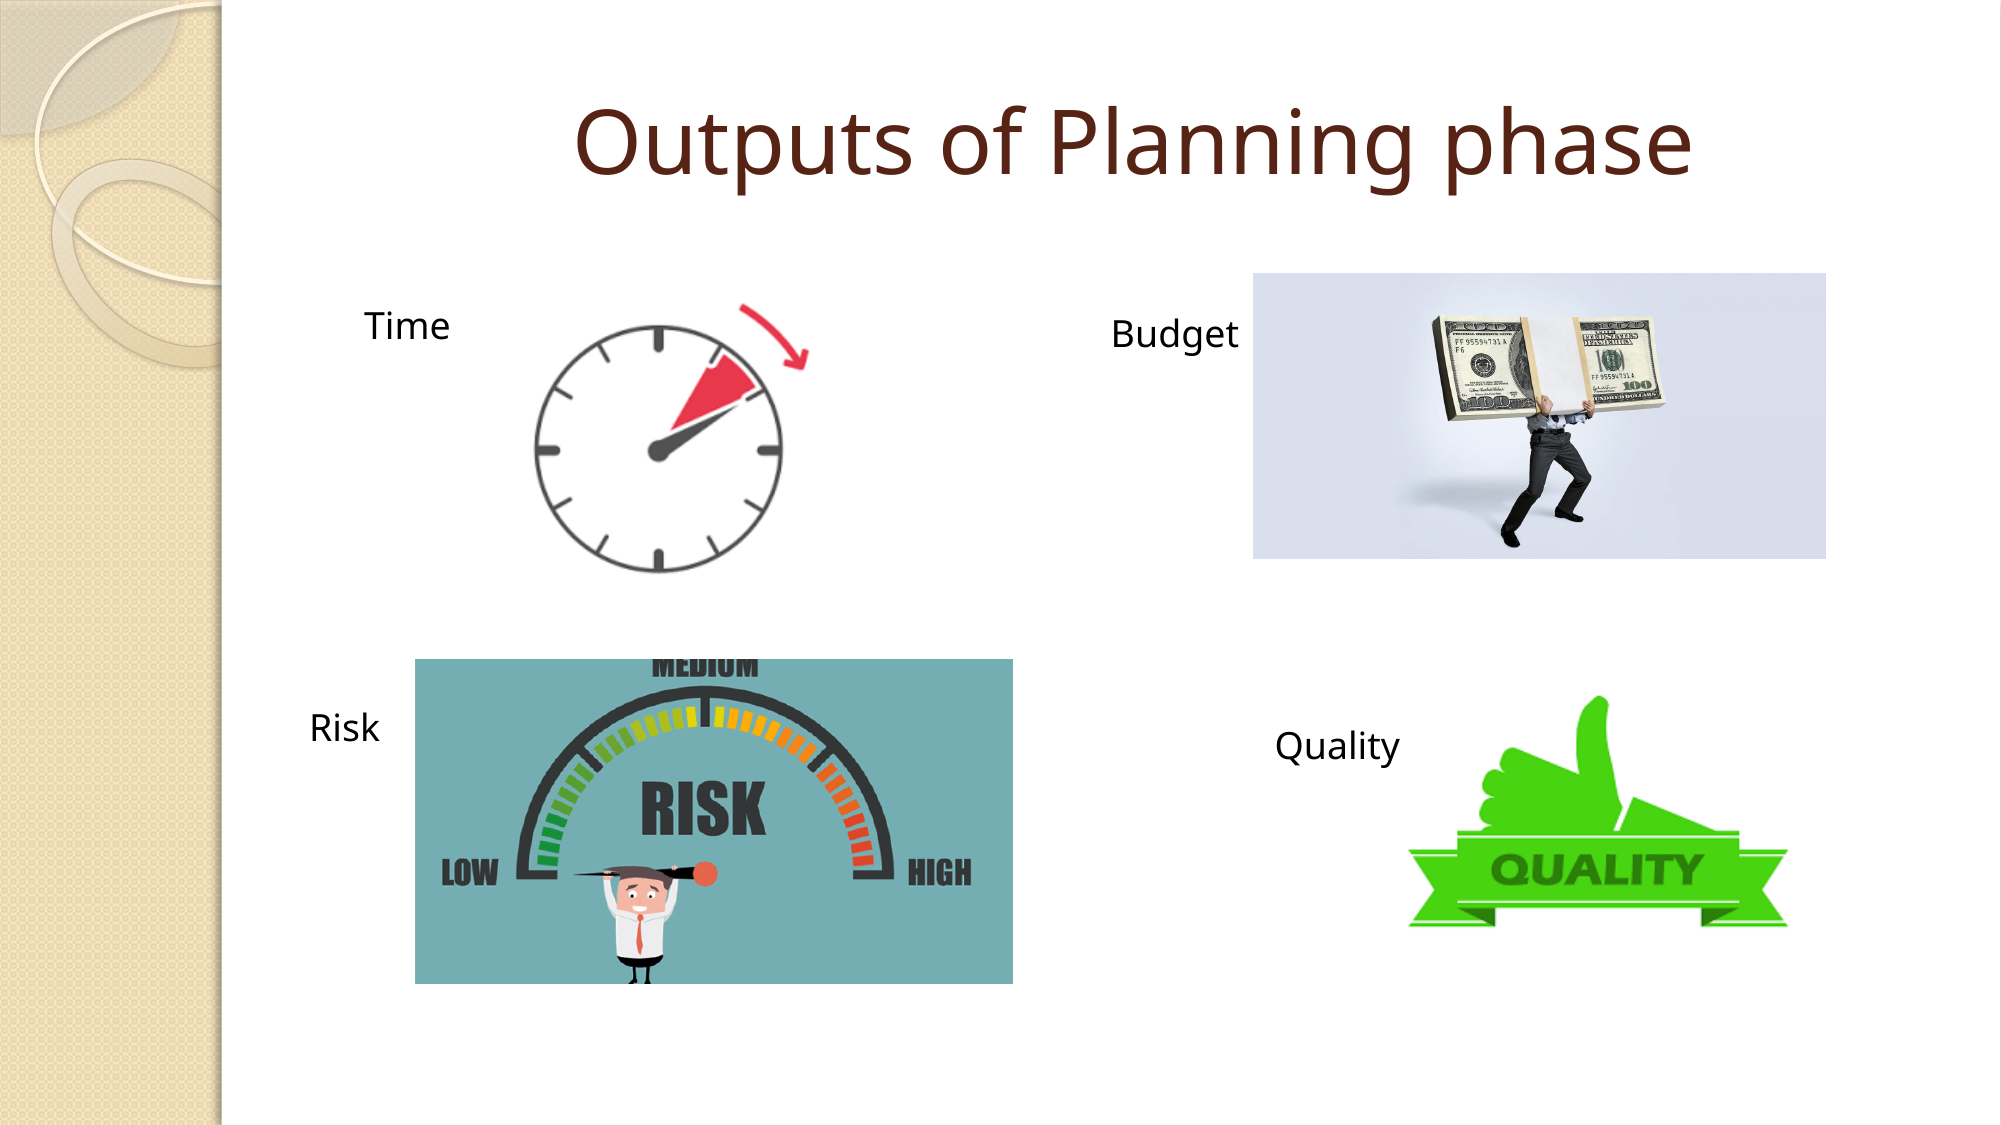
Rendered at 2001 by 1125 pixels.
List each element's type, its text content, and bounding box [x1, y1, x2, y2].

title Outputs of Planning phase [313, 45, 1954, 233]
picture [474, 263, 849, 594]
picture [415, 658, 1013, 985]
text_box Quality [1259, 714, 1366, 775]
text_box Risk [294, 696, 395, 757]
picture [1253, 272, 1826, 560]
picture [1372, 682, 1821, 959]
text_box Budget [1095, 302, 1246, 363]
text_box Time [349, 295, 466, 355]
